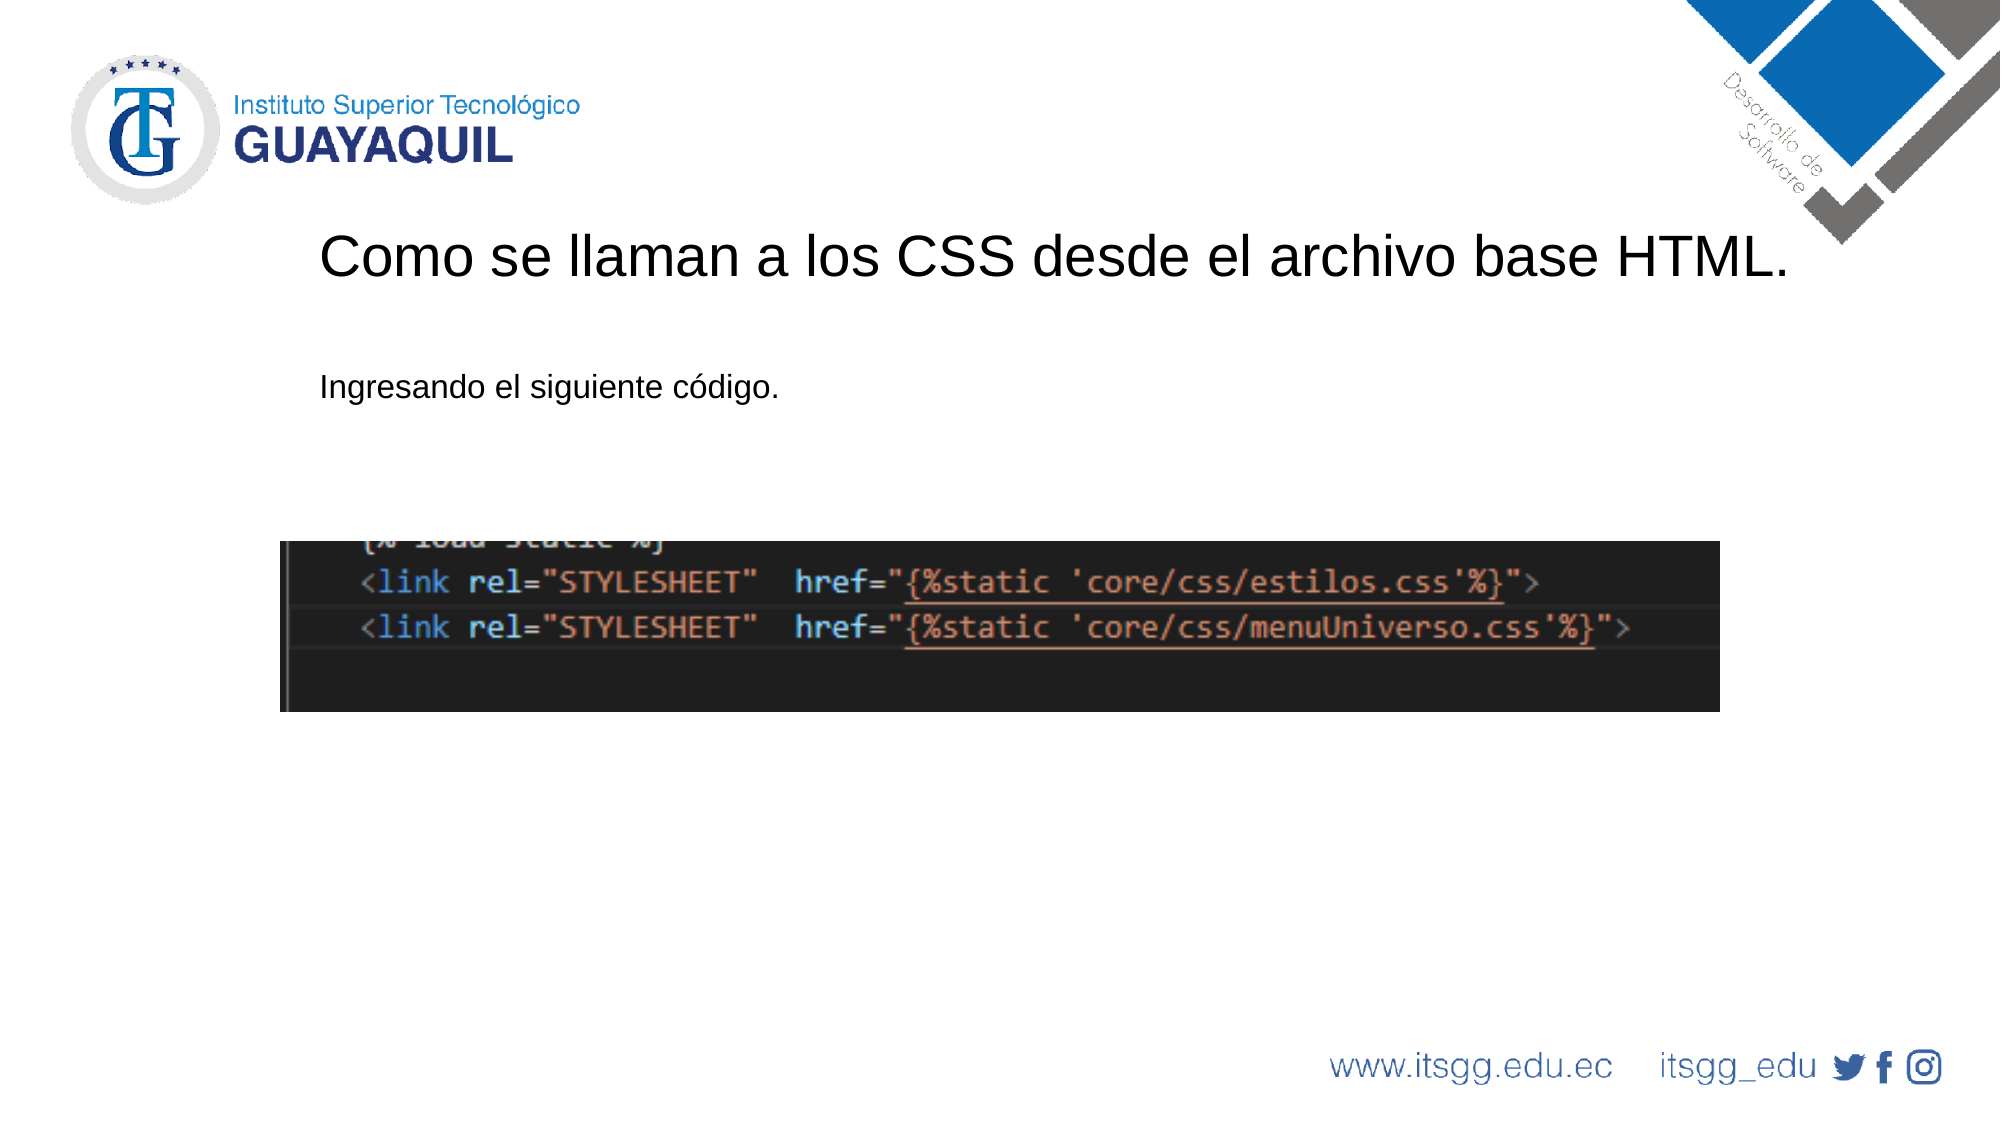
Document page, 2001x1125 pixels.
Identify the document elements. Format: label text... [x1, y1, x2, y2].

text_box Como se llaman a los CSS desde el archivo base HTML. [304, 210, 1914, 296]
text_box Ingresando el siguiente código. [304, 358, 1117, 413]
picture [0, 0, 2000, 1125]
